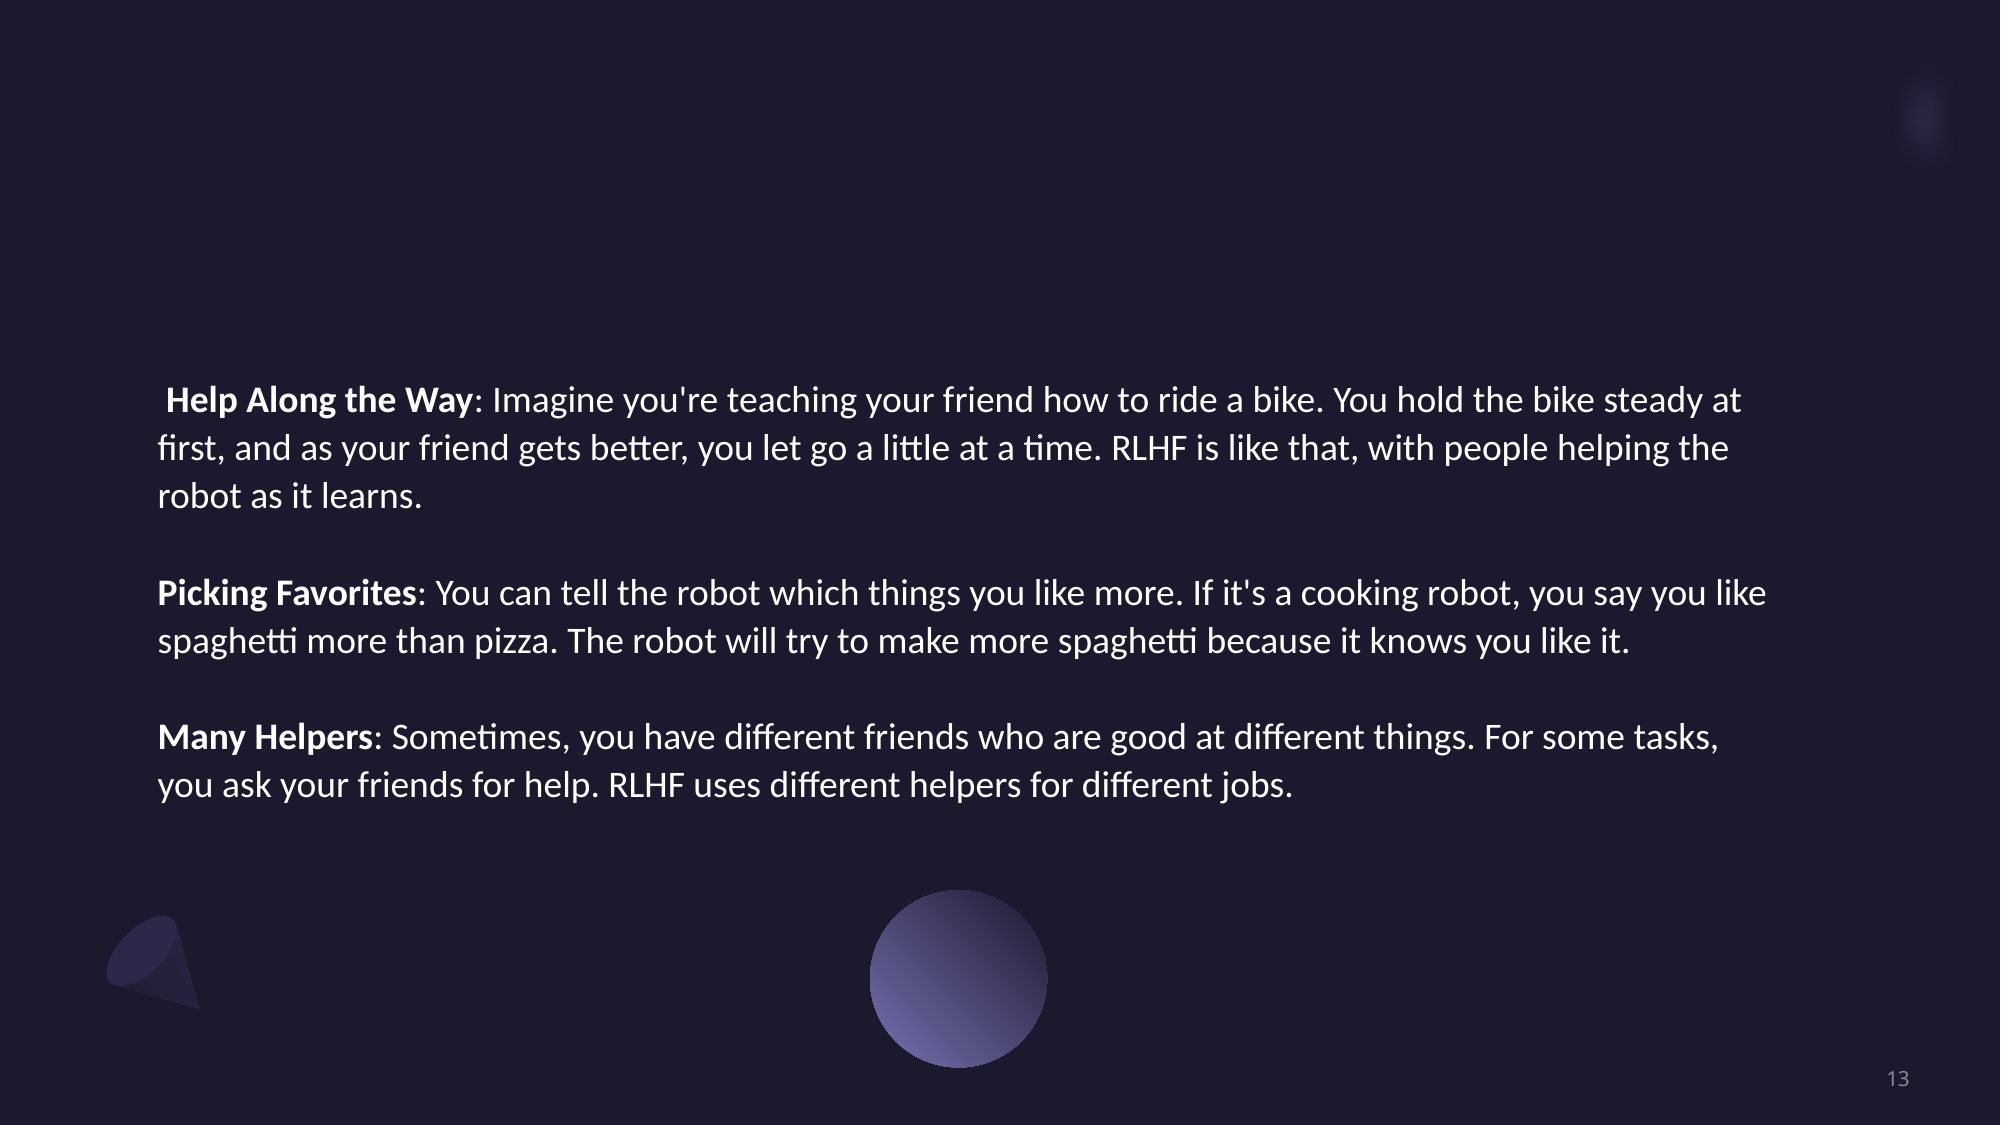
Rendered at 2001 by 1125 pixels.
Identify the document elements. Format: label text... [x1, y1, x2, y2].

title Help Along the Way: Imagine you're teaching your friend how to ride a bike. You hold the bike steady at first, and as your friend gets better, you let go a little at a time. RLHF is like that, with people helping the robot as it learns. Picking Favorites: You can tell the robot which things you like more. If it's a cooking robot, you say you like spaghetti more than pizza. The robot will try to make more spaghetti because it knows you like it. Many Helpers: Sometimes, you have different friends who are good at different things. For some tasks, you ask your friends for help. RLHF uses different helpers for different jobs. [101, 115, 1771, 947]
slide_number 13 [1632, 1067, 1910, 1093]
